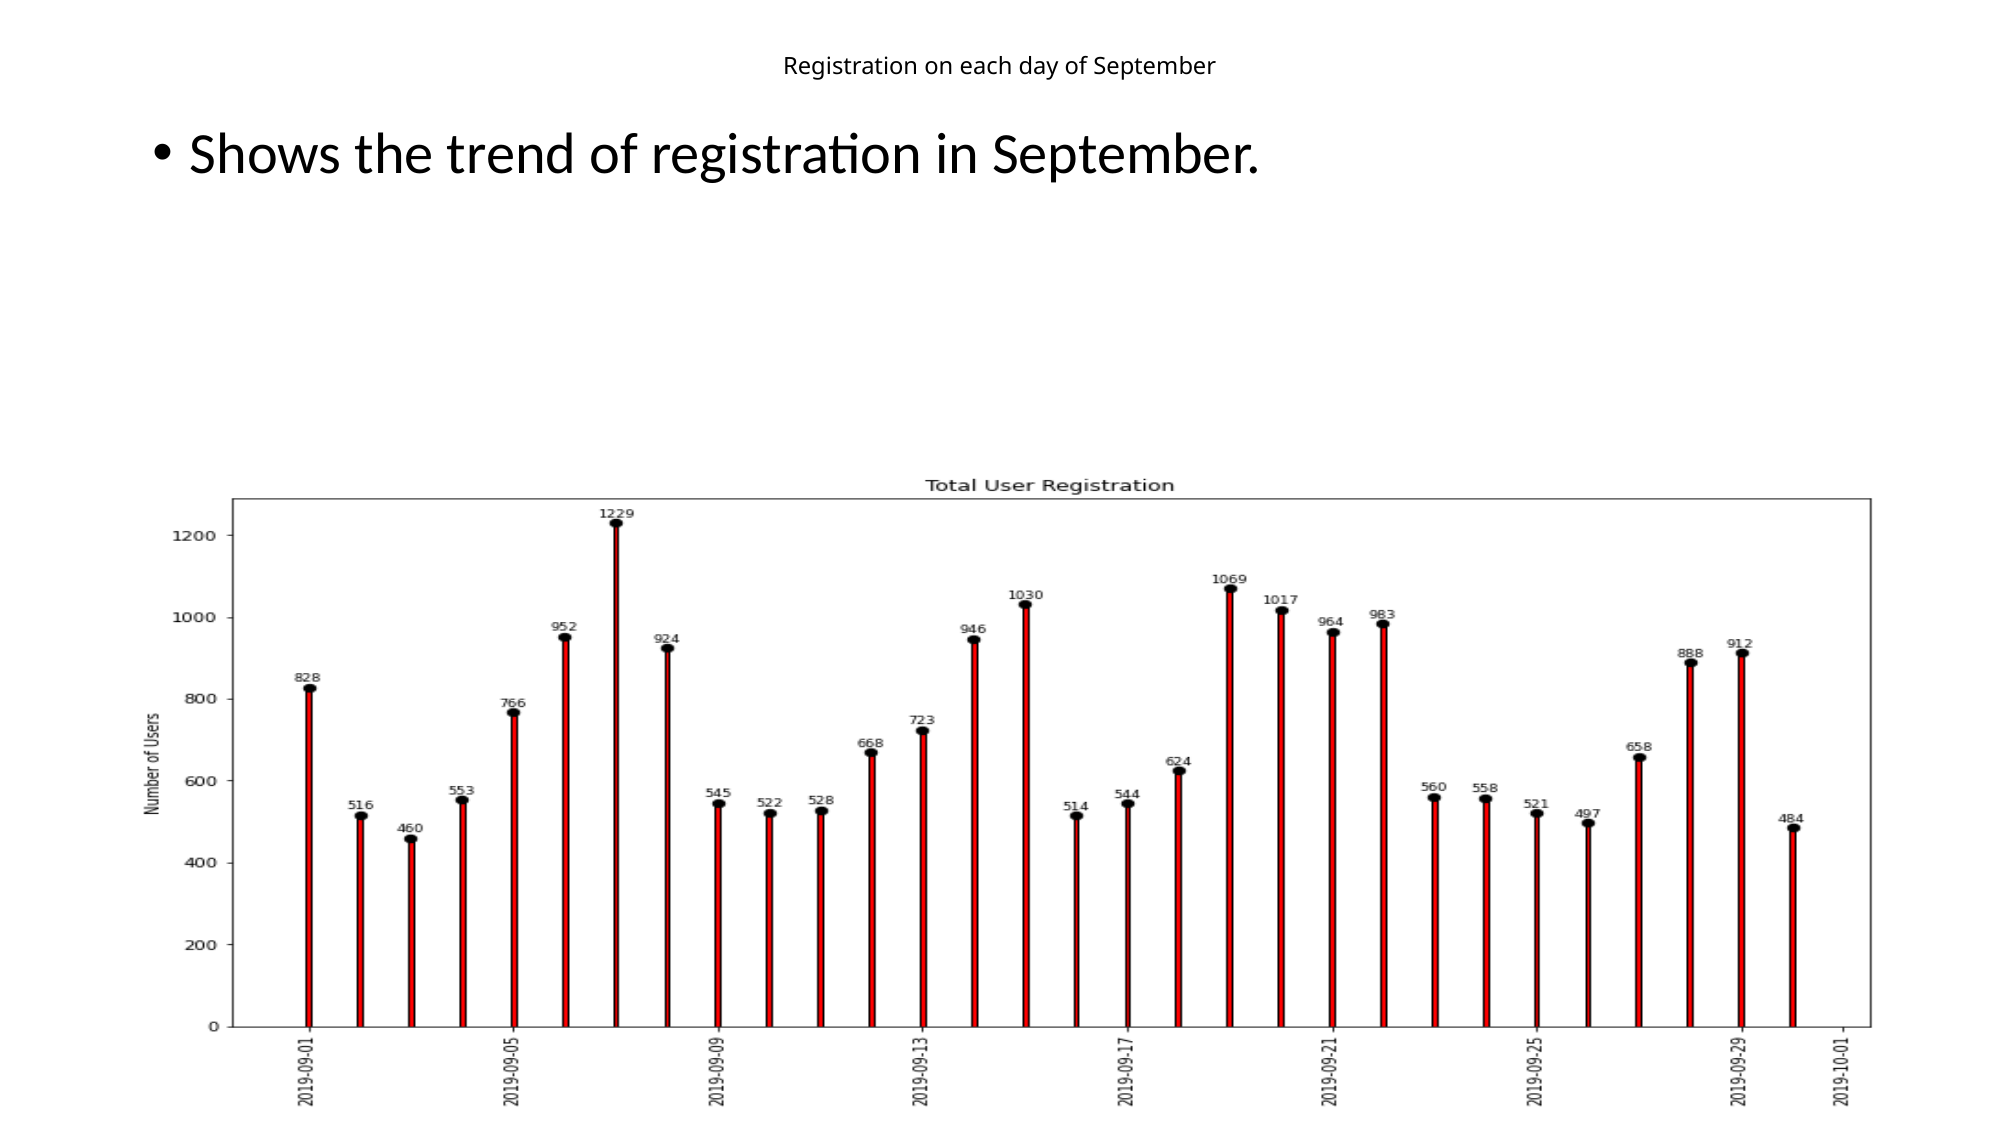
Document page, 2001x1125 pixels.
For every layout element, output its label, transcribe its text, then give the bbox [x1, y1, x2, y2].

list Shows the trend of registration in September. [137, 115, 1863, 468]
title Registration on each day of September [137, 46, 1863, 115]
picture [137, 468, 1918, 1125]
